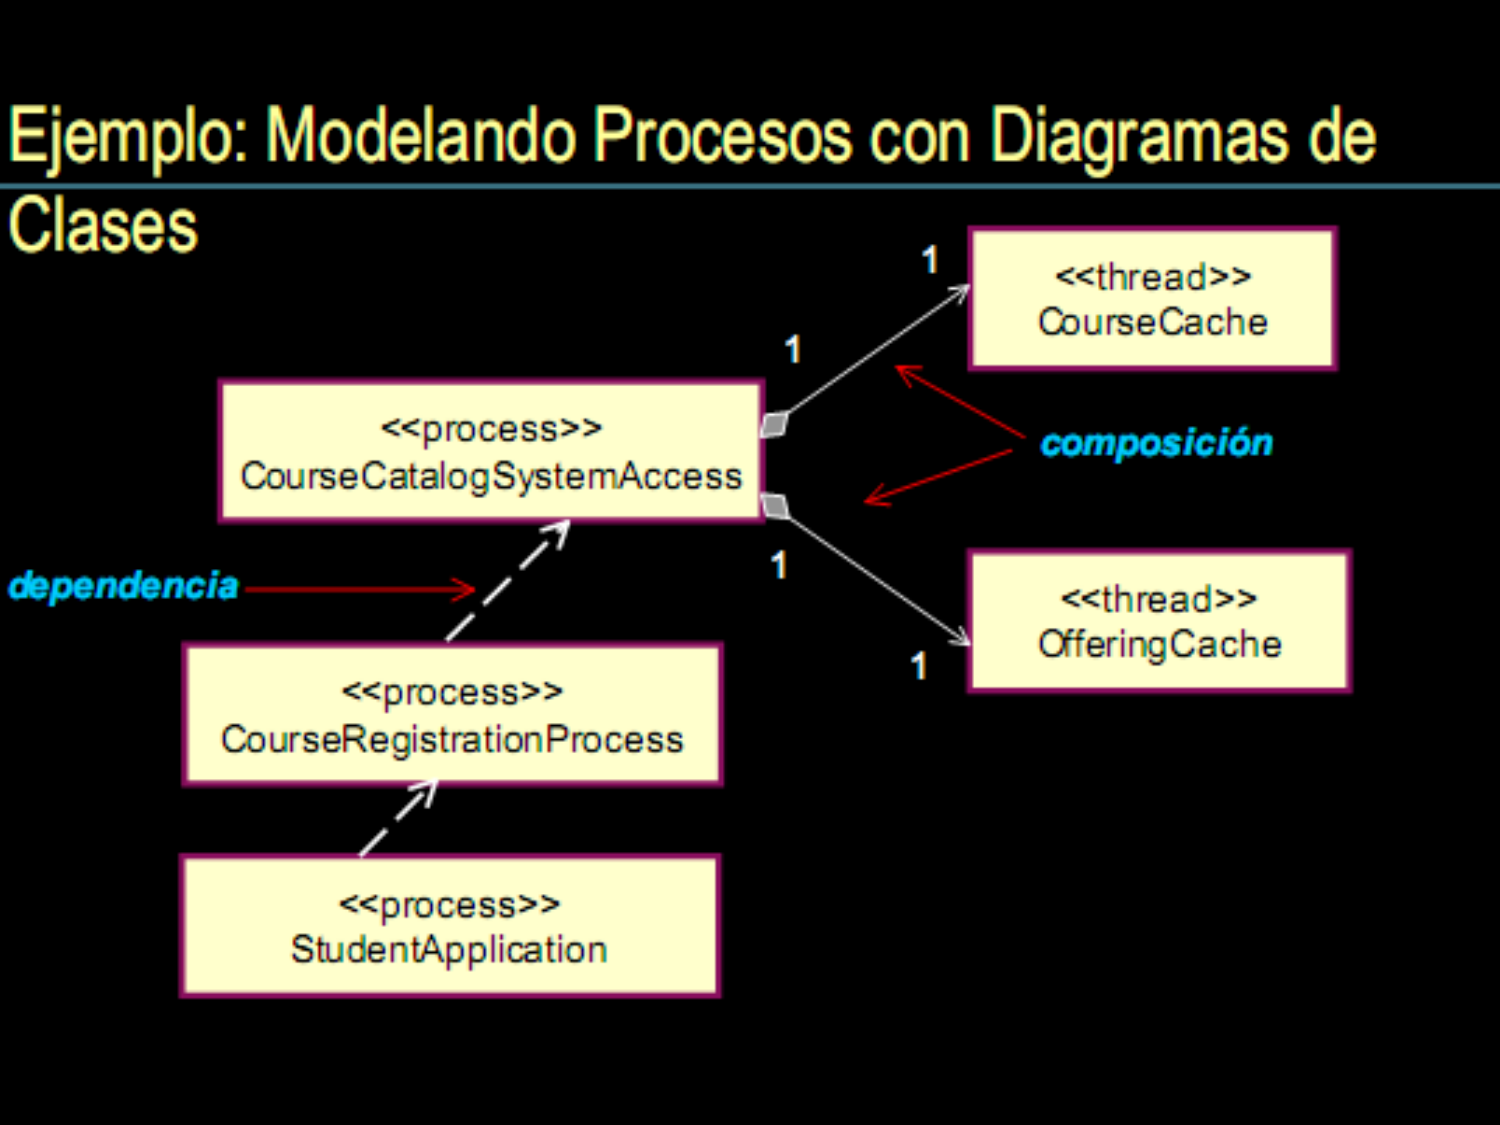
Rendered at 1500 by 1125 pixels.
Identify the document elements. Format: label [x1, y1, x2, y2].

picture [0, 89, 1500, 1036]
